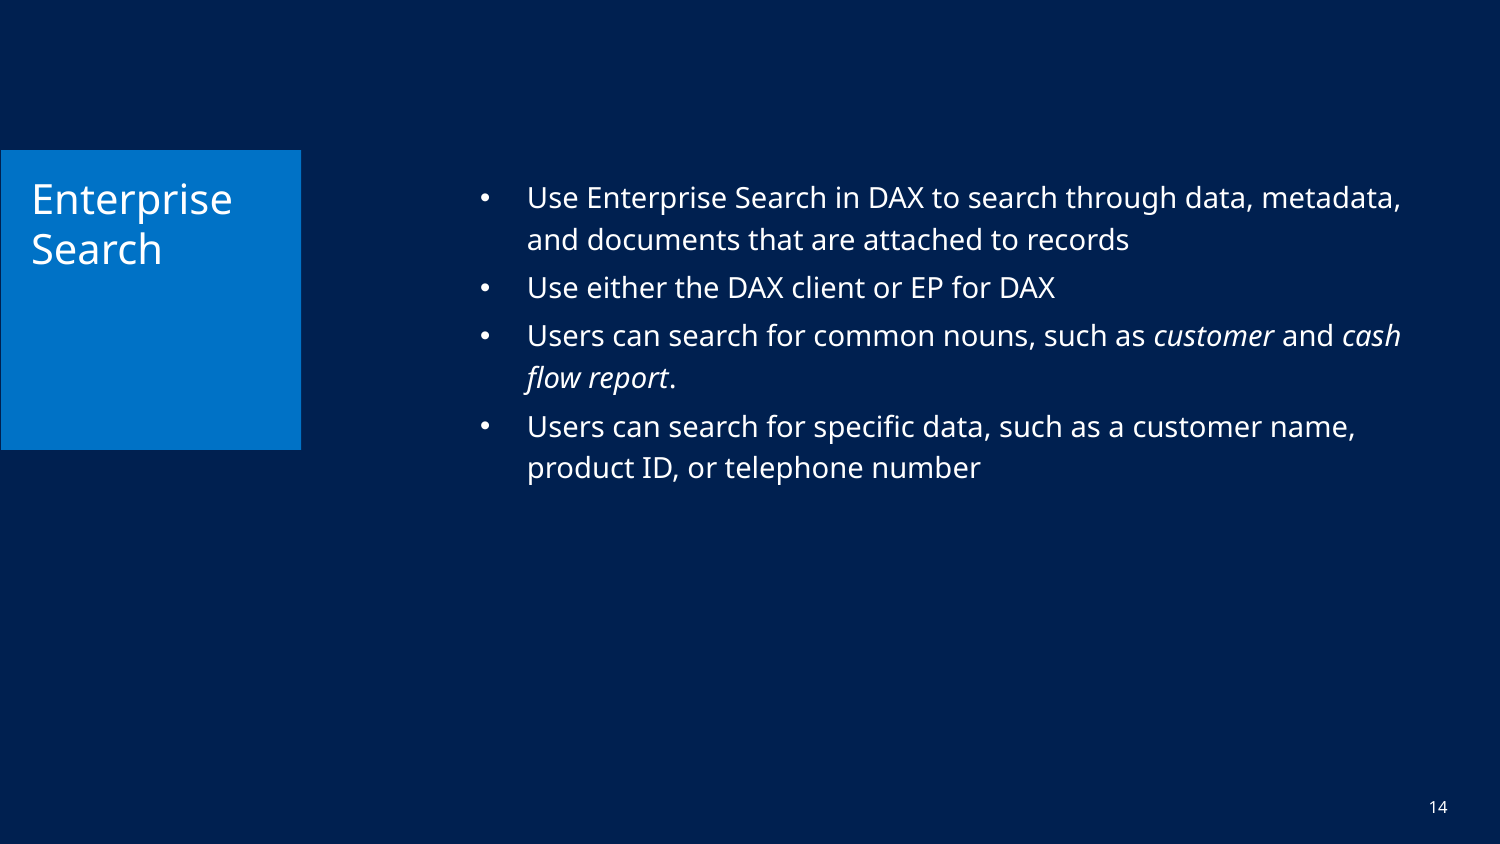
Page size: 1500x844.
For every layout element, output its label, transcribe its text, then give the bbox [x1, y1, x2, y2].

slide_number 14 [1112, 782, 1463, 827]
title Enterprise Search [1, 150, 302, 450]
list Use Enterprise Search in DAX to search through data, metadata, and documents that are attached to records Use either the DAX client or EP for DAX Users can search for common nouns, such as customer and cash flow report. Users can search for specific data, such as a customer name, product ID, or telephone number [450, 150, 1463, 772]
